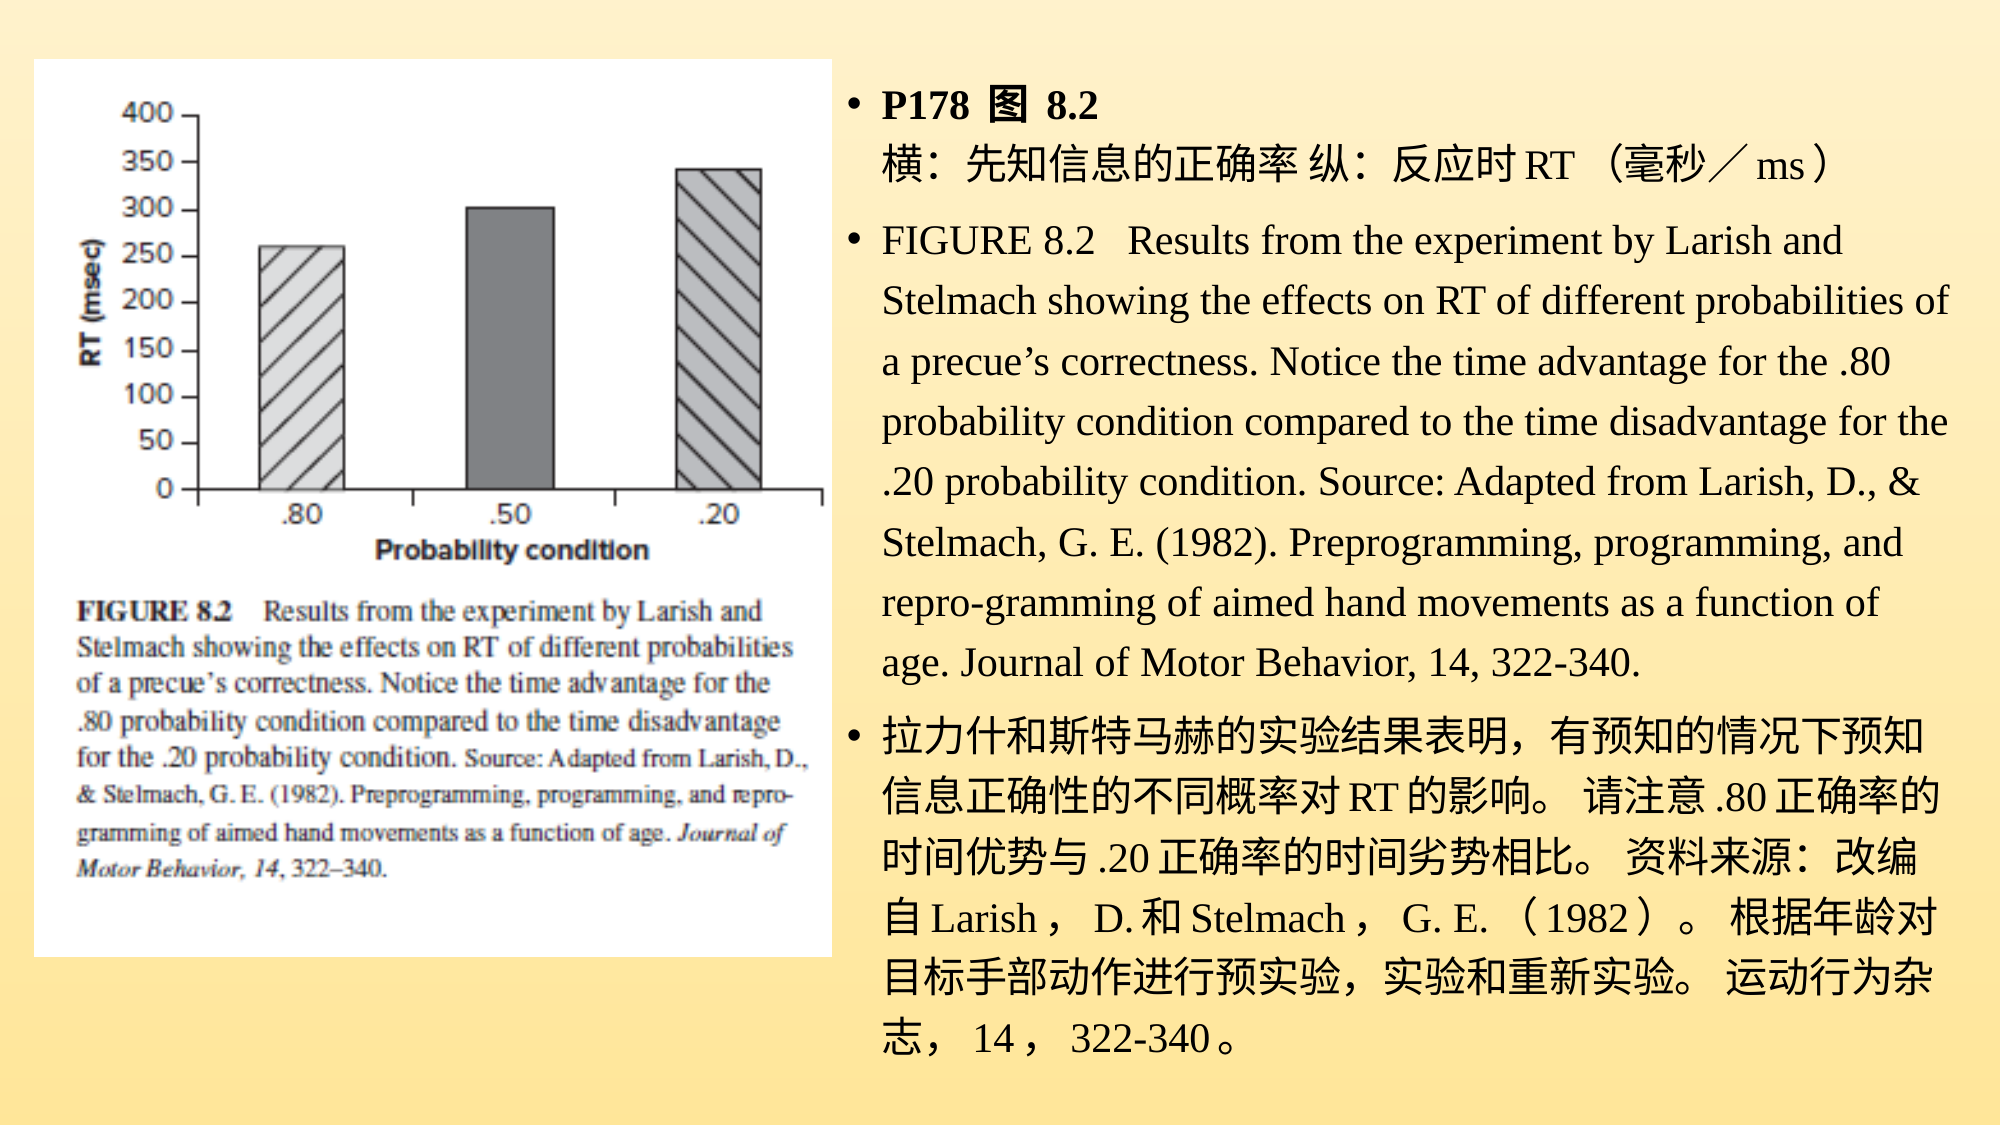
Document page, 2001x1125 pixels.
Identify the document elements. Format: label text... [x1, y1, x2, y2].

list P178 图 8.2 横：先知信息的正确率 纵：反应时RT（毫秒／ms） FIGURE 8.2 Results from the experiment by Larish and Stelmach showing the effects on RT of different probabilities of a precue’s correctness. Notice the time advantage for the .80 probability condition compared to the time disadvantage for the .20 probability condition. Source: Adapted from Larish, D., & Stelmach, G. E. (1982). Preprogramming, programming, and repro-gramming of aimed hand movements as a function of age. Journal of Motor Behavior, 14, 322-340. 拉力什和斯特马赫的实验结果表明，有预知的情况下预知信息正确性的不同概率对RT的影响。 请注意.80正确率的时间优势与.20正确率的时间劣势相比。 资料来源：改编自Larish，D.和Stelmach，G. E.（1982）。 根据年龄对目标手部动作进行预实验，实验和重新实验。 运动行为杂志，14，322-340。 [831, 59, 1966, 1125]
picture [34, 59, 832, 957]
